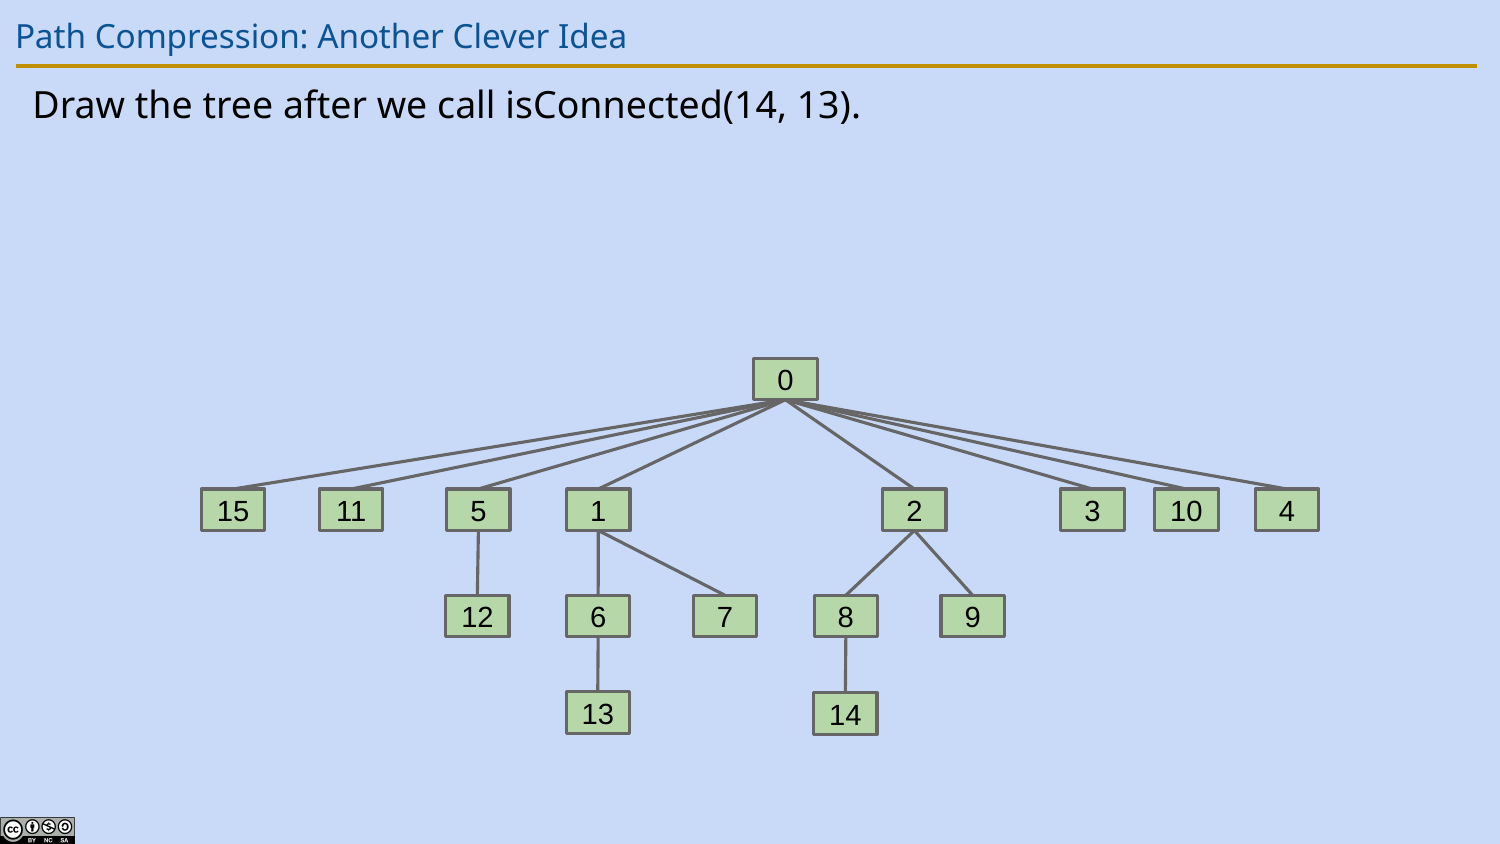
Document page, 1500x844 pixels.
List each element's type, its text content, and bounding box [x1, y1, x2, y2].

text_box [478, 399, 596, 490]
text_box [786, 399, 915, 490]
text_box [598, 530, 726, 596]
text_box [845, 530, 912, 596]
text_box 7 [693, 627, 757, 637]
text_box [597, 399, 786, 490]
text_box 8 [814, 627, 878, 637]
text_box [232, 399, 349, 490]
text_box 13 [566, 691, 630, 734]
text_box 9 [940, 627, 1005, 637]
picture [0, 817, 75, 844]
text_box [915, 399, 1288, 490]
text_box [350, 399, 477, 490]
text_box 6 [566, 627, 630, 637]
list Draw the tree after we call isConnected(14, 13). [17, 65, 1416, 627]
title Path Compression: Another Clever Idea [0, 0, 1398, 65]
text_box 14 [813, 692, 878, 735]
text_box 12 [445, 627, 509, 637]
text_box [914, 530, 973, 596]
